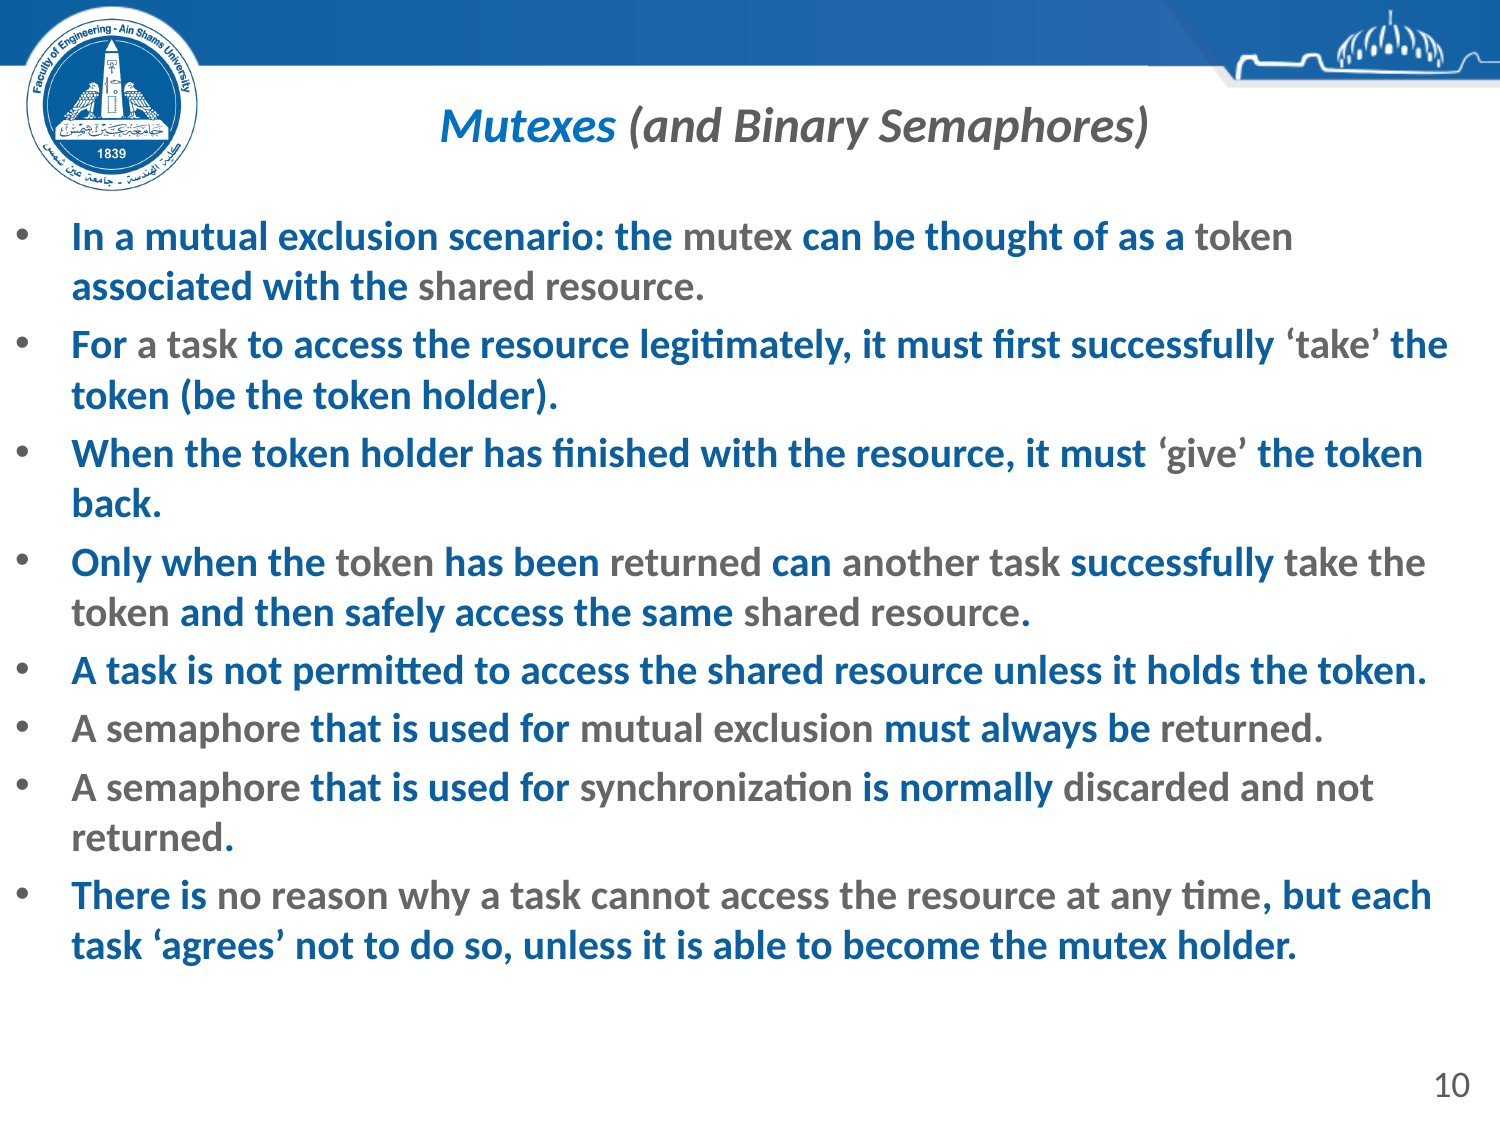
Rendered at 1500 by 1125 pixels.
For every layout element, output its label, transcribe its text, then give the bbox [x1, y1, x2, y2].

list In a mutual exclusion scenario: the mutex can be thought of as a token associated with the shared resource. For a task to access the resource legitimately, it must first successfully ‘take’ the token (be the token holder). When the token holder has finished with the resource, it must ‘give’ the token back. Only when the token has been returned can another task successfully take the token and then safely access the same shared resource. A task is not permitted to access the shared resource unless it holds the token. A semaphore that is used for mutual exclusion must always be returned. A semaphore that is used for synchronization is normally discarded and not returned. There is no reason why a task cannot access the resource at any time, but each task ‘agrees’ not to do so, unless it is able to become the mutex holder. [0, 201, 1500, 1002]
title Mutexes (and Binary Semaphores) [119, 81, 1470, 163]
picture [0, 0, 1500, 201]
picture [0, 1002, 1500, 1125]
